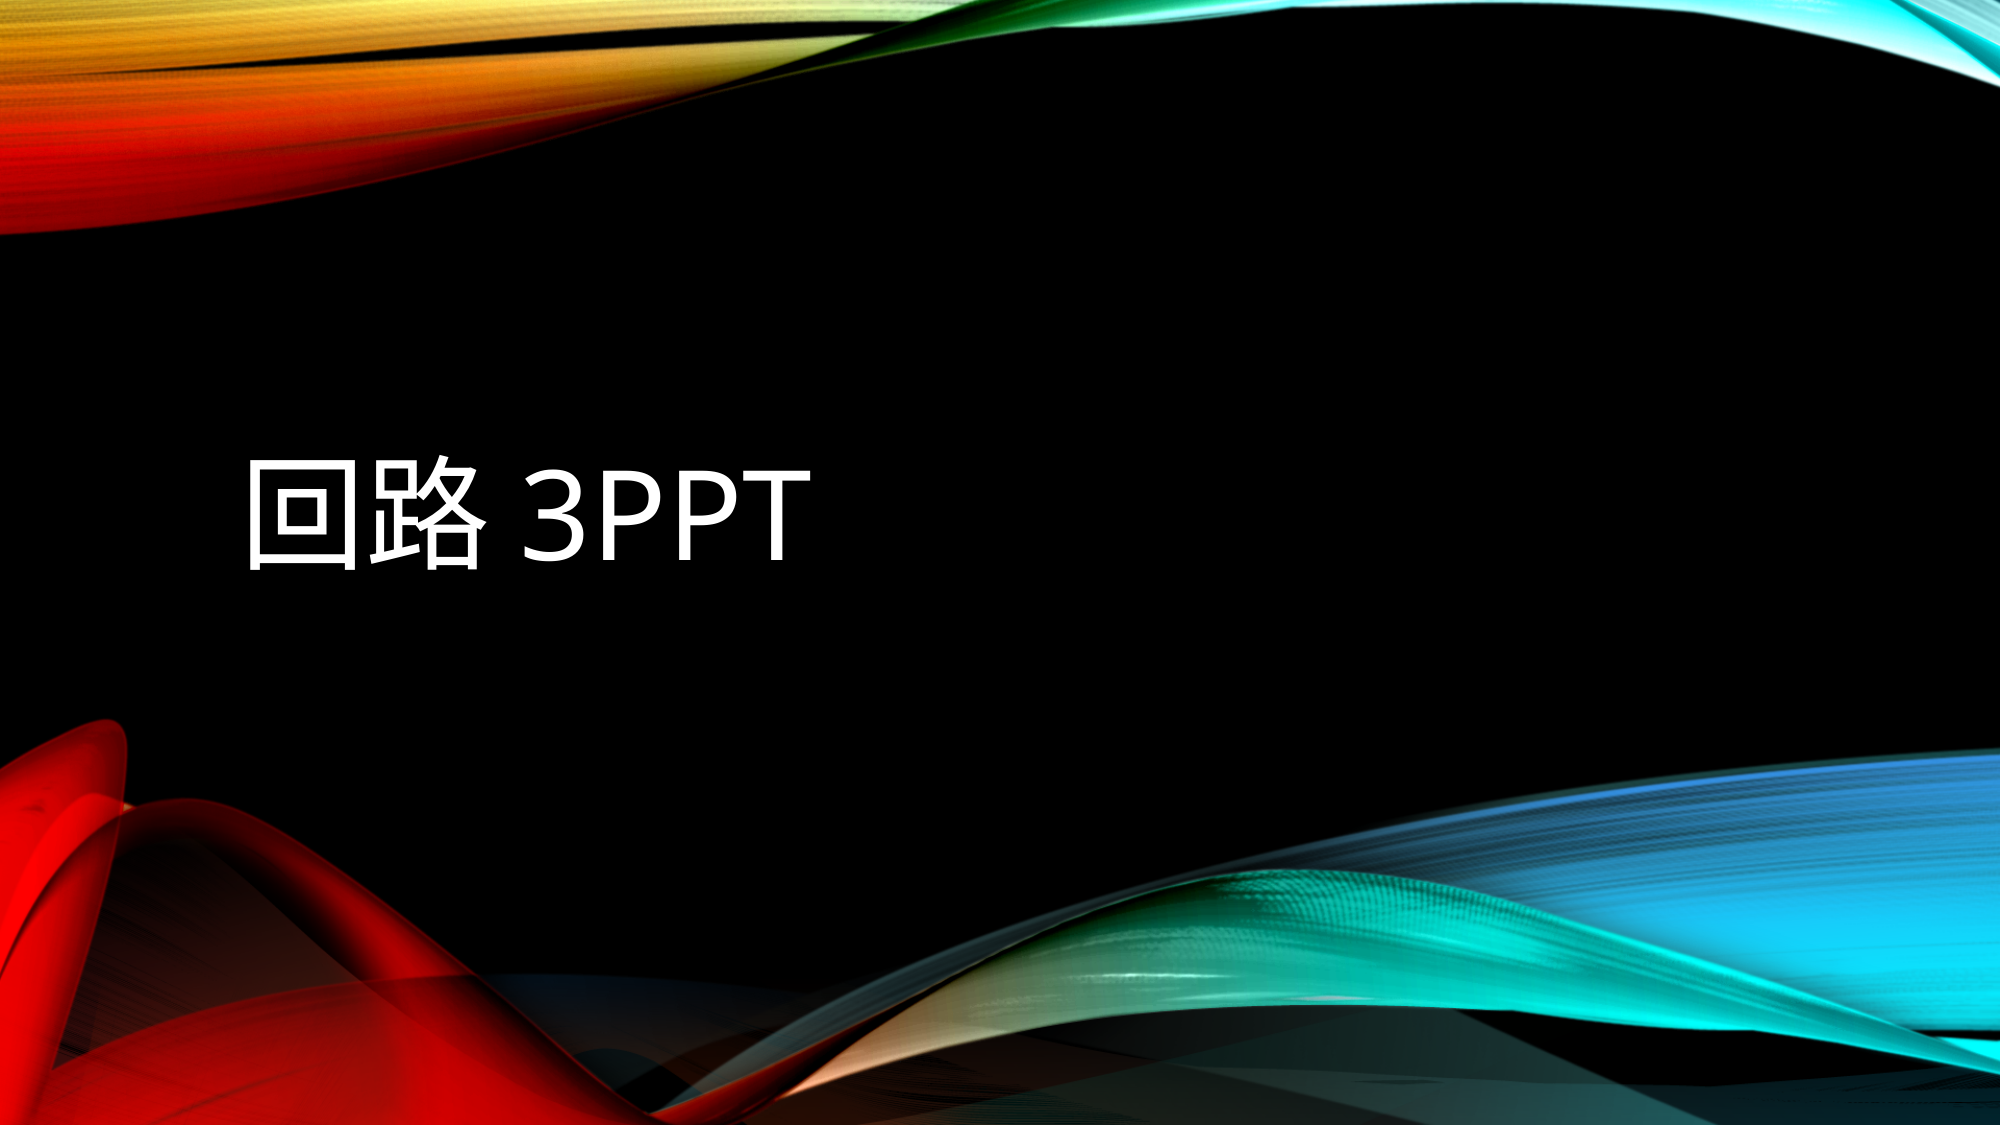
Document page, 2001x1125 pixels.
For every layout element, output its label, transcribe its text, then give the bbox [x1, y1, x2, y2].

picture [0, 0, 2000, 237]
title 回路3PPT [225, 295, 1775, 596]
picture [0, 717, 2000, 1125]
